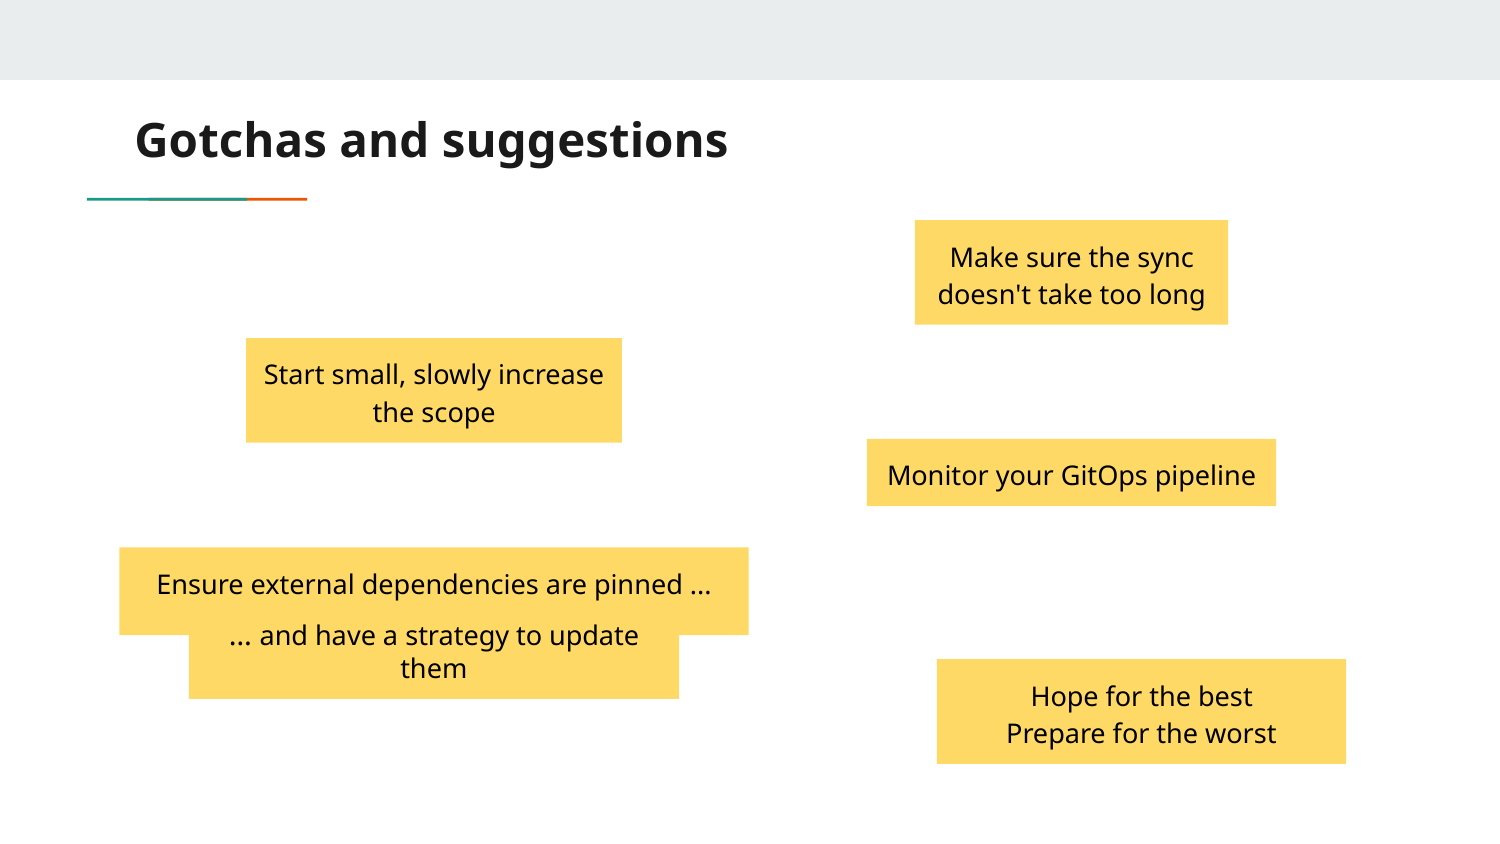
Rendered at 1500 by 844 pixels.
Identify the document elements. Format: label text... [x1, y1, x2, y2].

text_box Monitor your GitOps pipeline [866, 438, 1277, 507]
title Gotchas and suggestions [119, 94, 1381, 183]
list Ensure external dependencies are pinned ... [119, 547, 749, 636]
text_box Start small, slowly increase the scope [246, 338, 622, 443]
text_box Hope for the best Prepare for the worst [936, 659, 1347, 764]
text_box Make sure the sync doesn't take too long [914, 220, 1229, 325]
text_box … and have a strategy to update them [188, 601, 680, 699]
